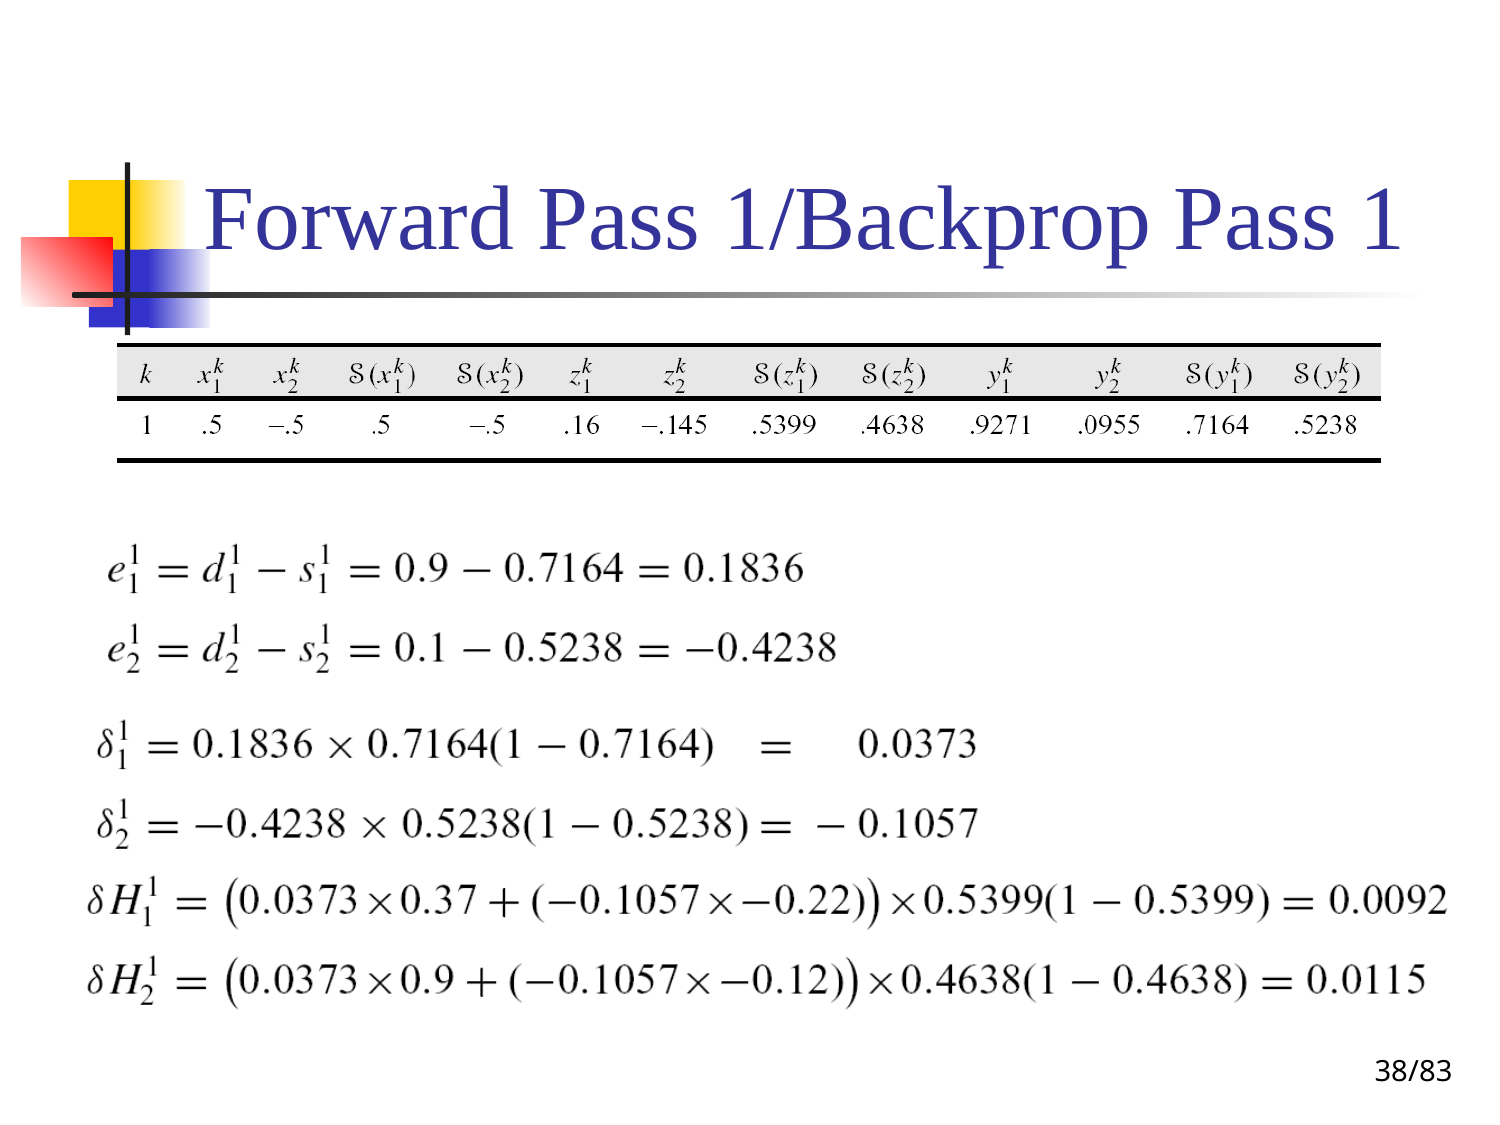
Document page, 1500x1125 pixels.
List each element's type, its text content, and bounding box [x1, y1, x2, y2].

picture [88, 703, 992, 859]
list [111, 337, 1388, 468]
picture [88, 526, 868, 693]
title Forward Pass 1/Backprop Pass 1 [188, 35, 1468, 275]
text_box ‹#›/83 [1155, 1024, 1468, 1100]
picture [76, 869, 1472, 1016]
